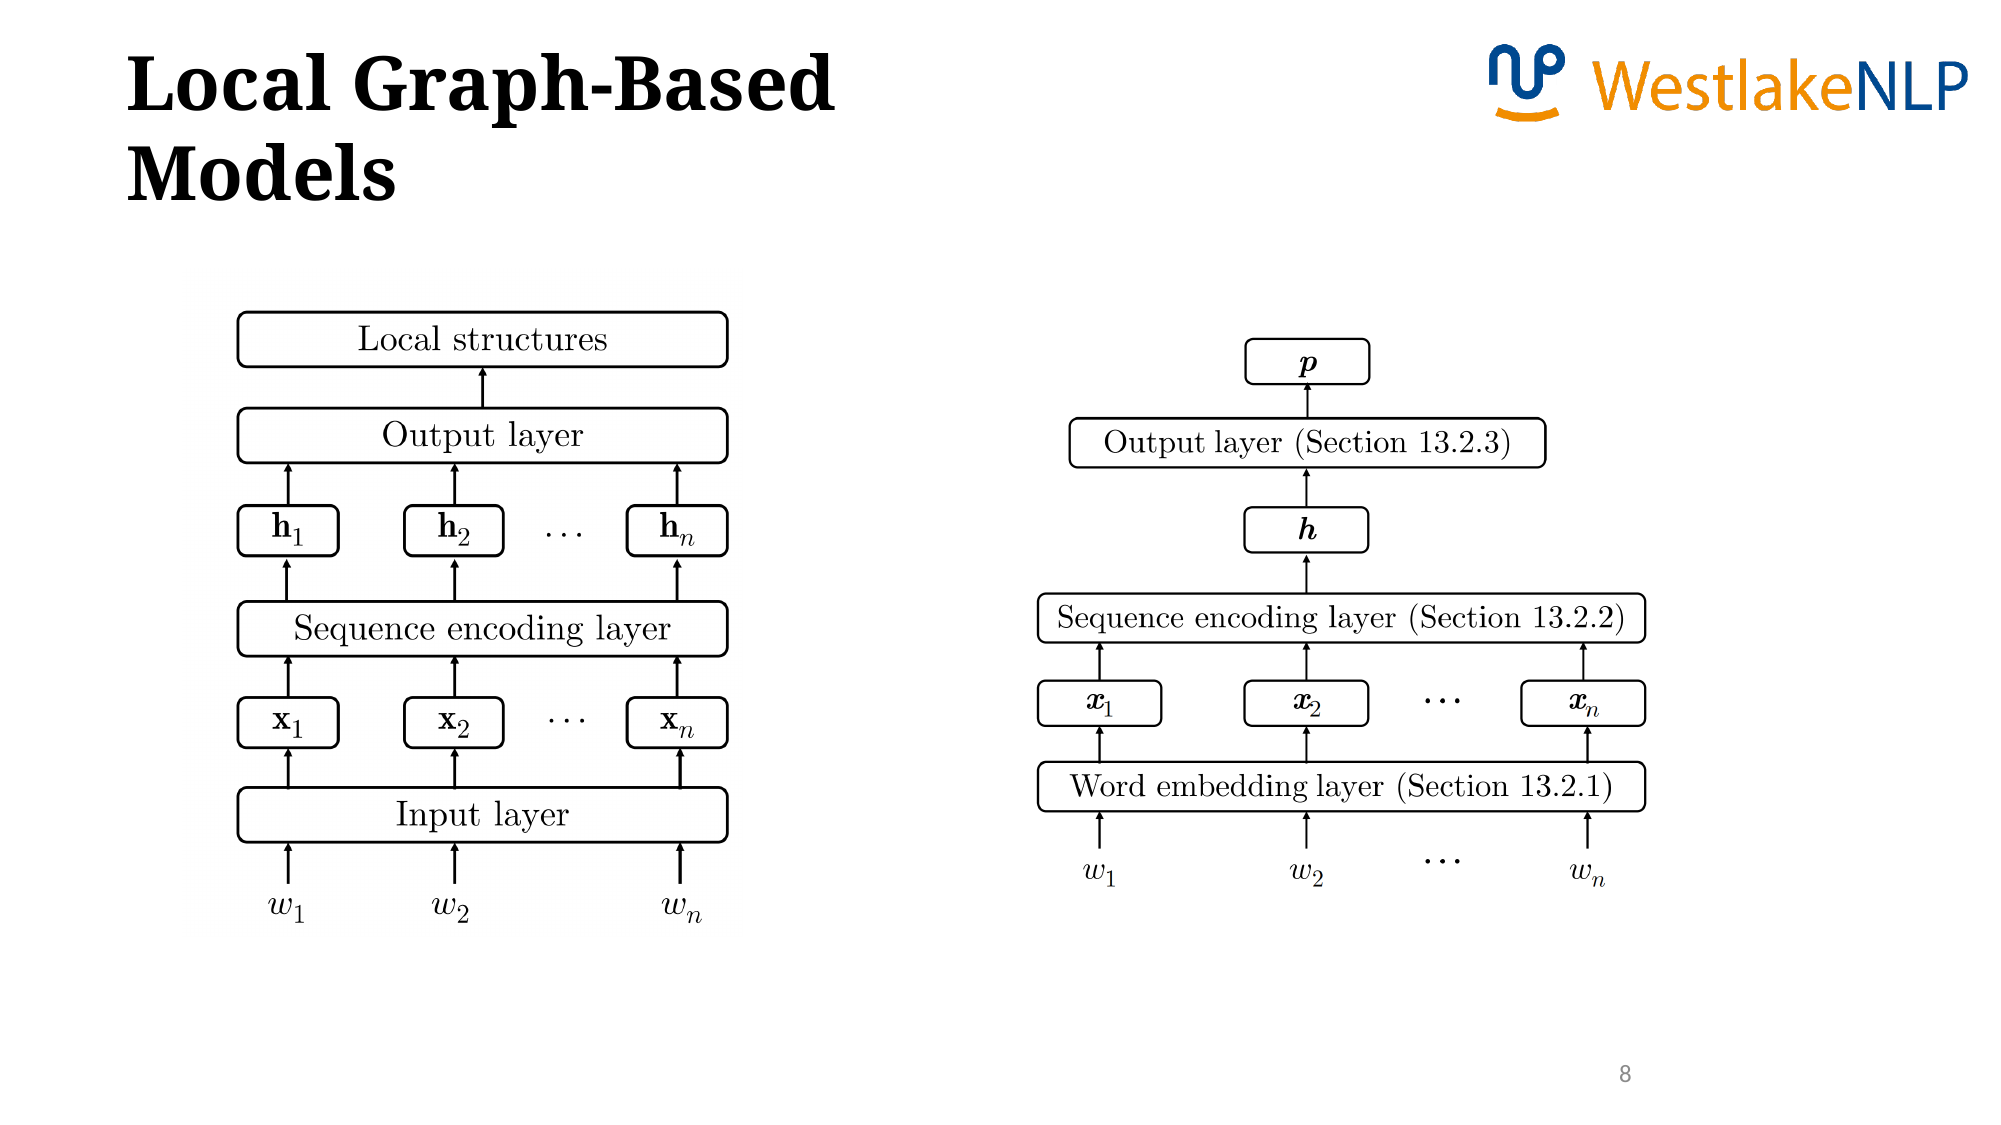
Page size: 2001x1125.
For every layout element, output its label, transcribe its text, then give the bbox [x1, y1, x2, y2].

picture [182, 268, 743, 937]
text_box Local Graph-Based Models [111, 28, 1138, 223]
picture [1459, 0, 2000, 170]
picture [888, 288, 1801, 937]
slide_number 8 [1309, 1042, 1647, 1103]
